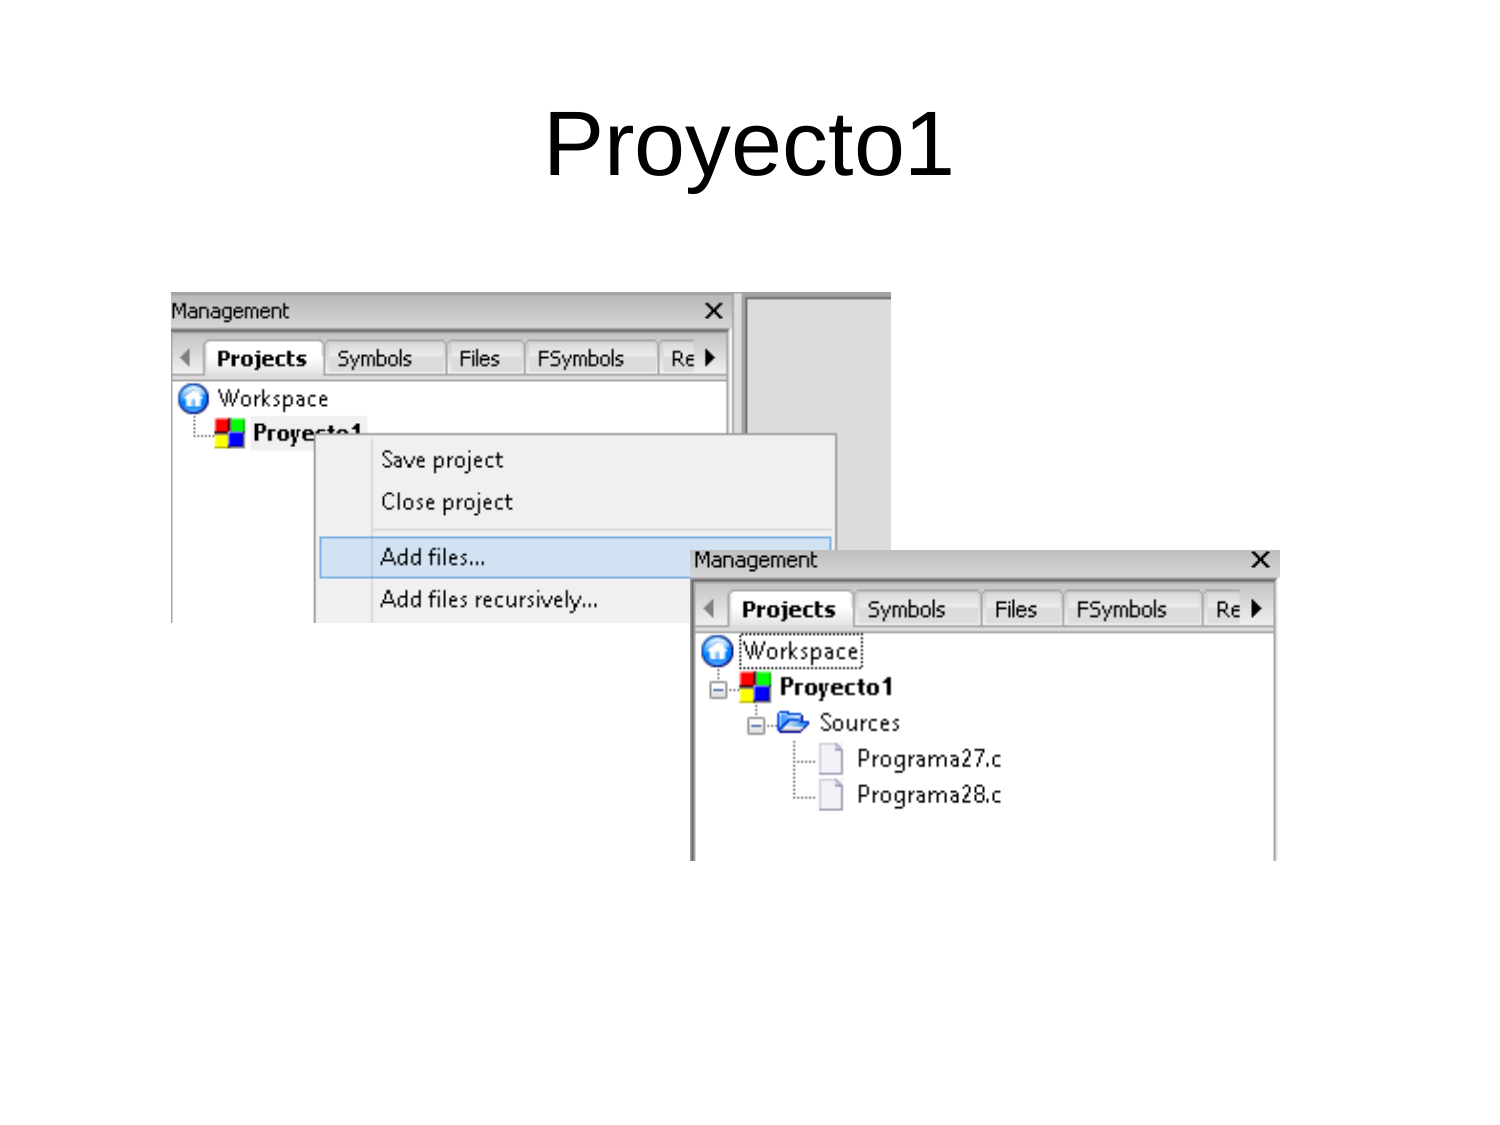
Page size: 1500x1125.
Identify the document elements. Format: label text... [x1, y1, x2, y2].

picture [690, 550, 1280, 861]
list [171, 292, 891, 623]
title Proyecto1 [75, 45, 1425, 233]
